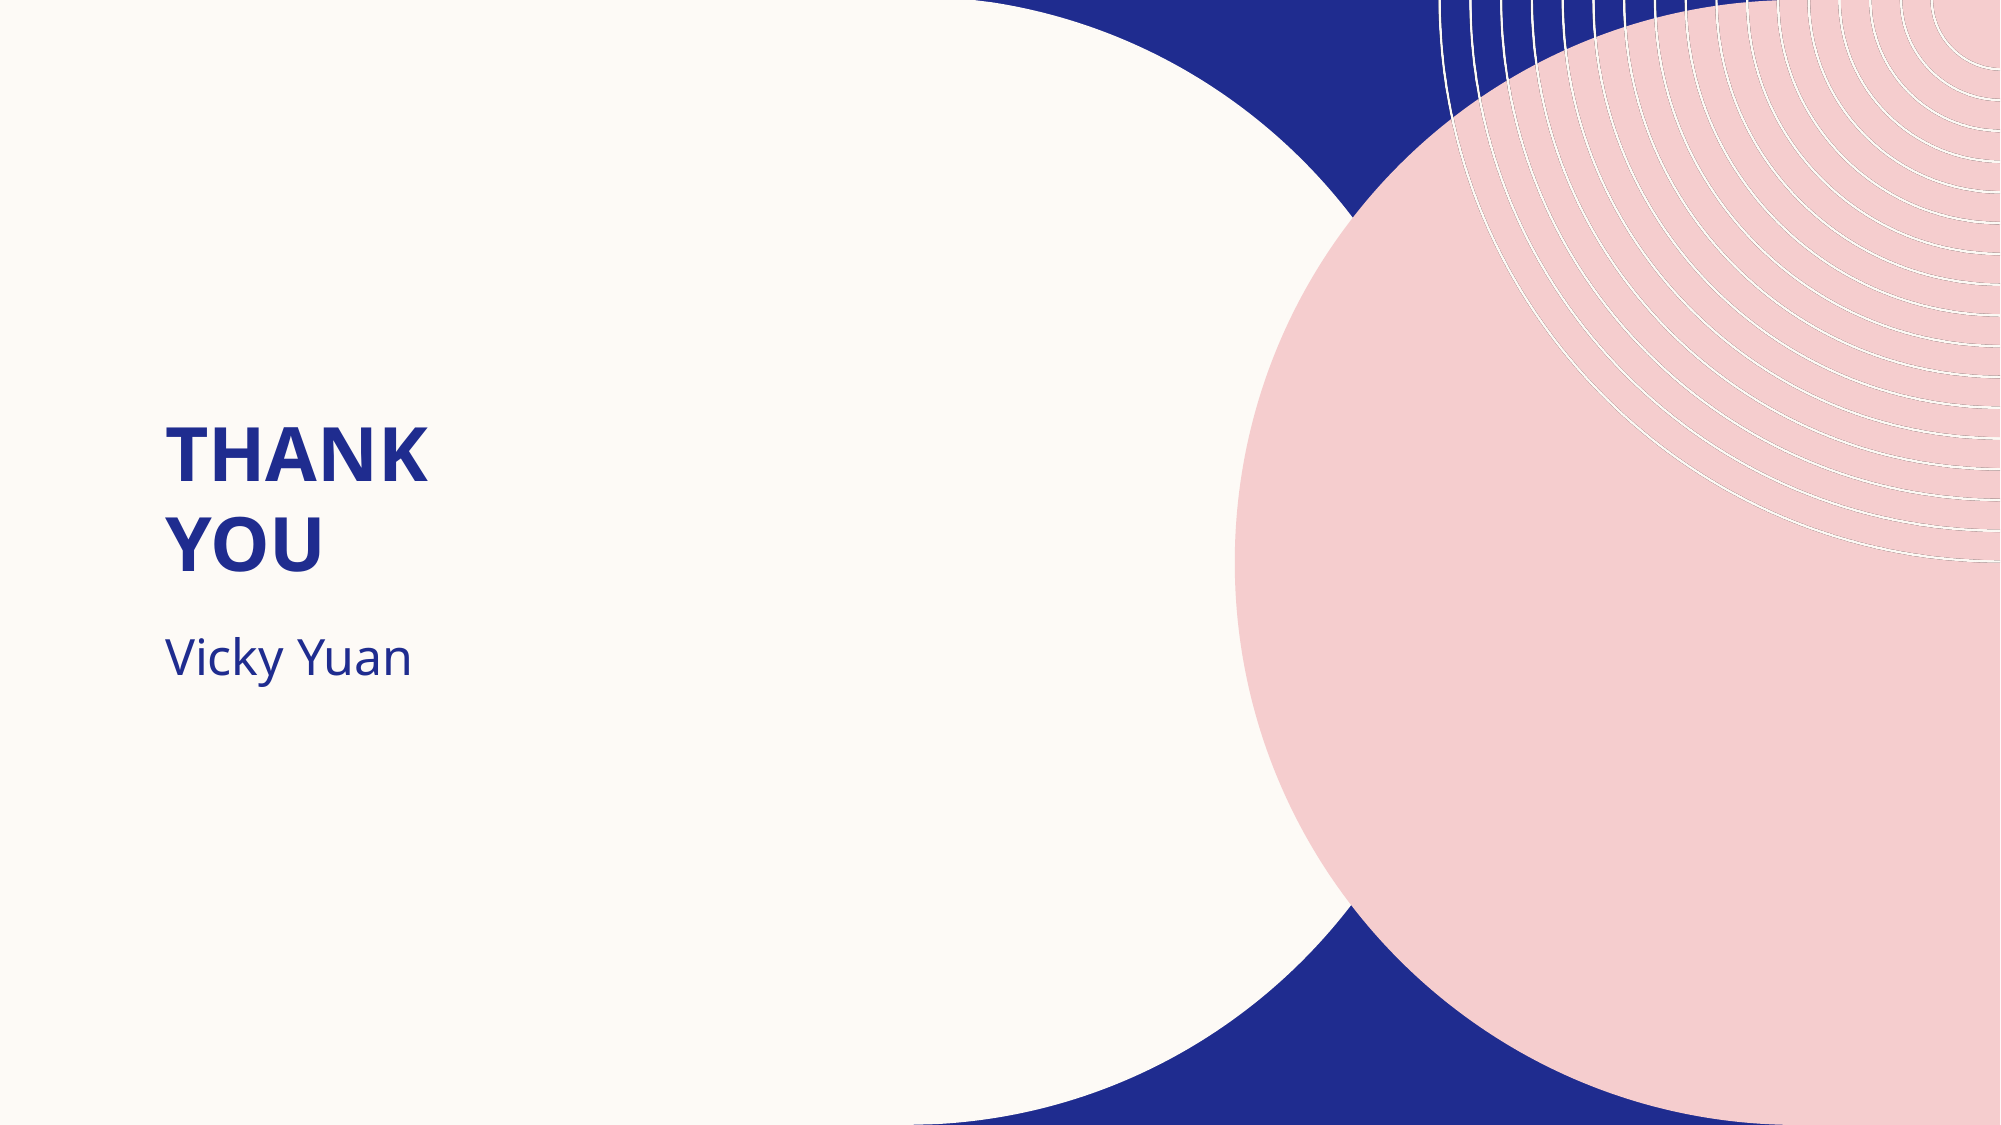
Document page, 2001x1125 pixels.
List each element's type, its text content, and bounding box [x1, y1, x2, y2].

subtitle Vicky Yuan [150, 625, 1088, 993]
picture [1438, 0, 2001, 563]
title Thank you [150, 139, 1088, 587]
